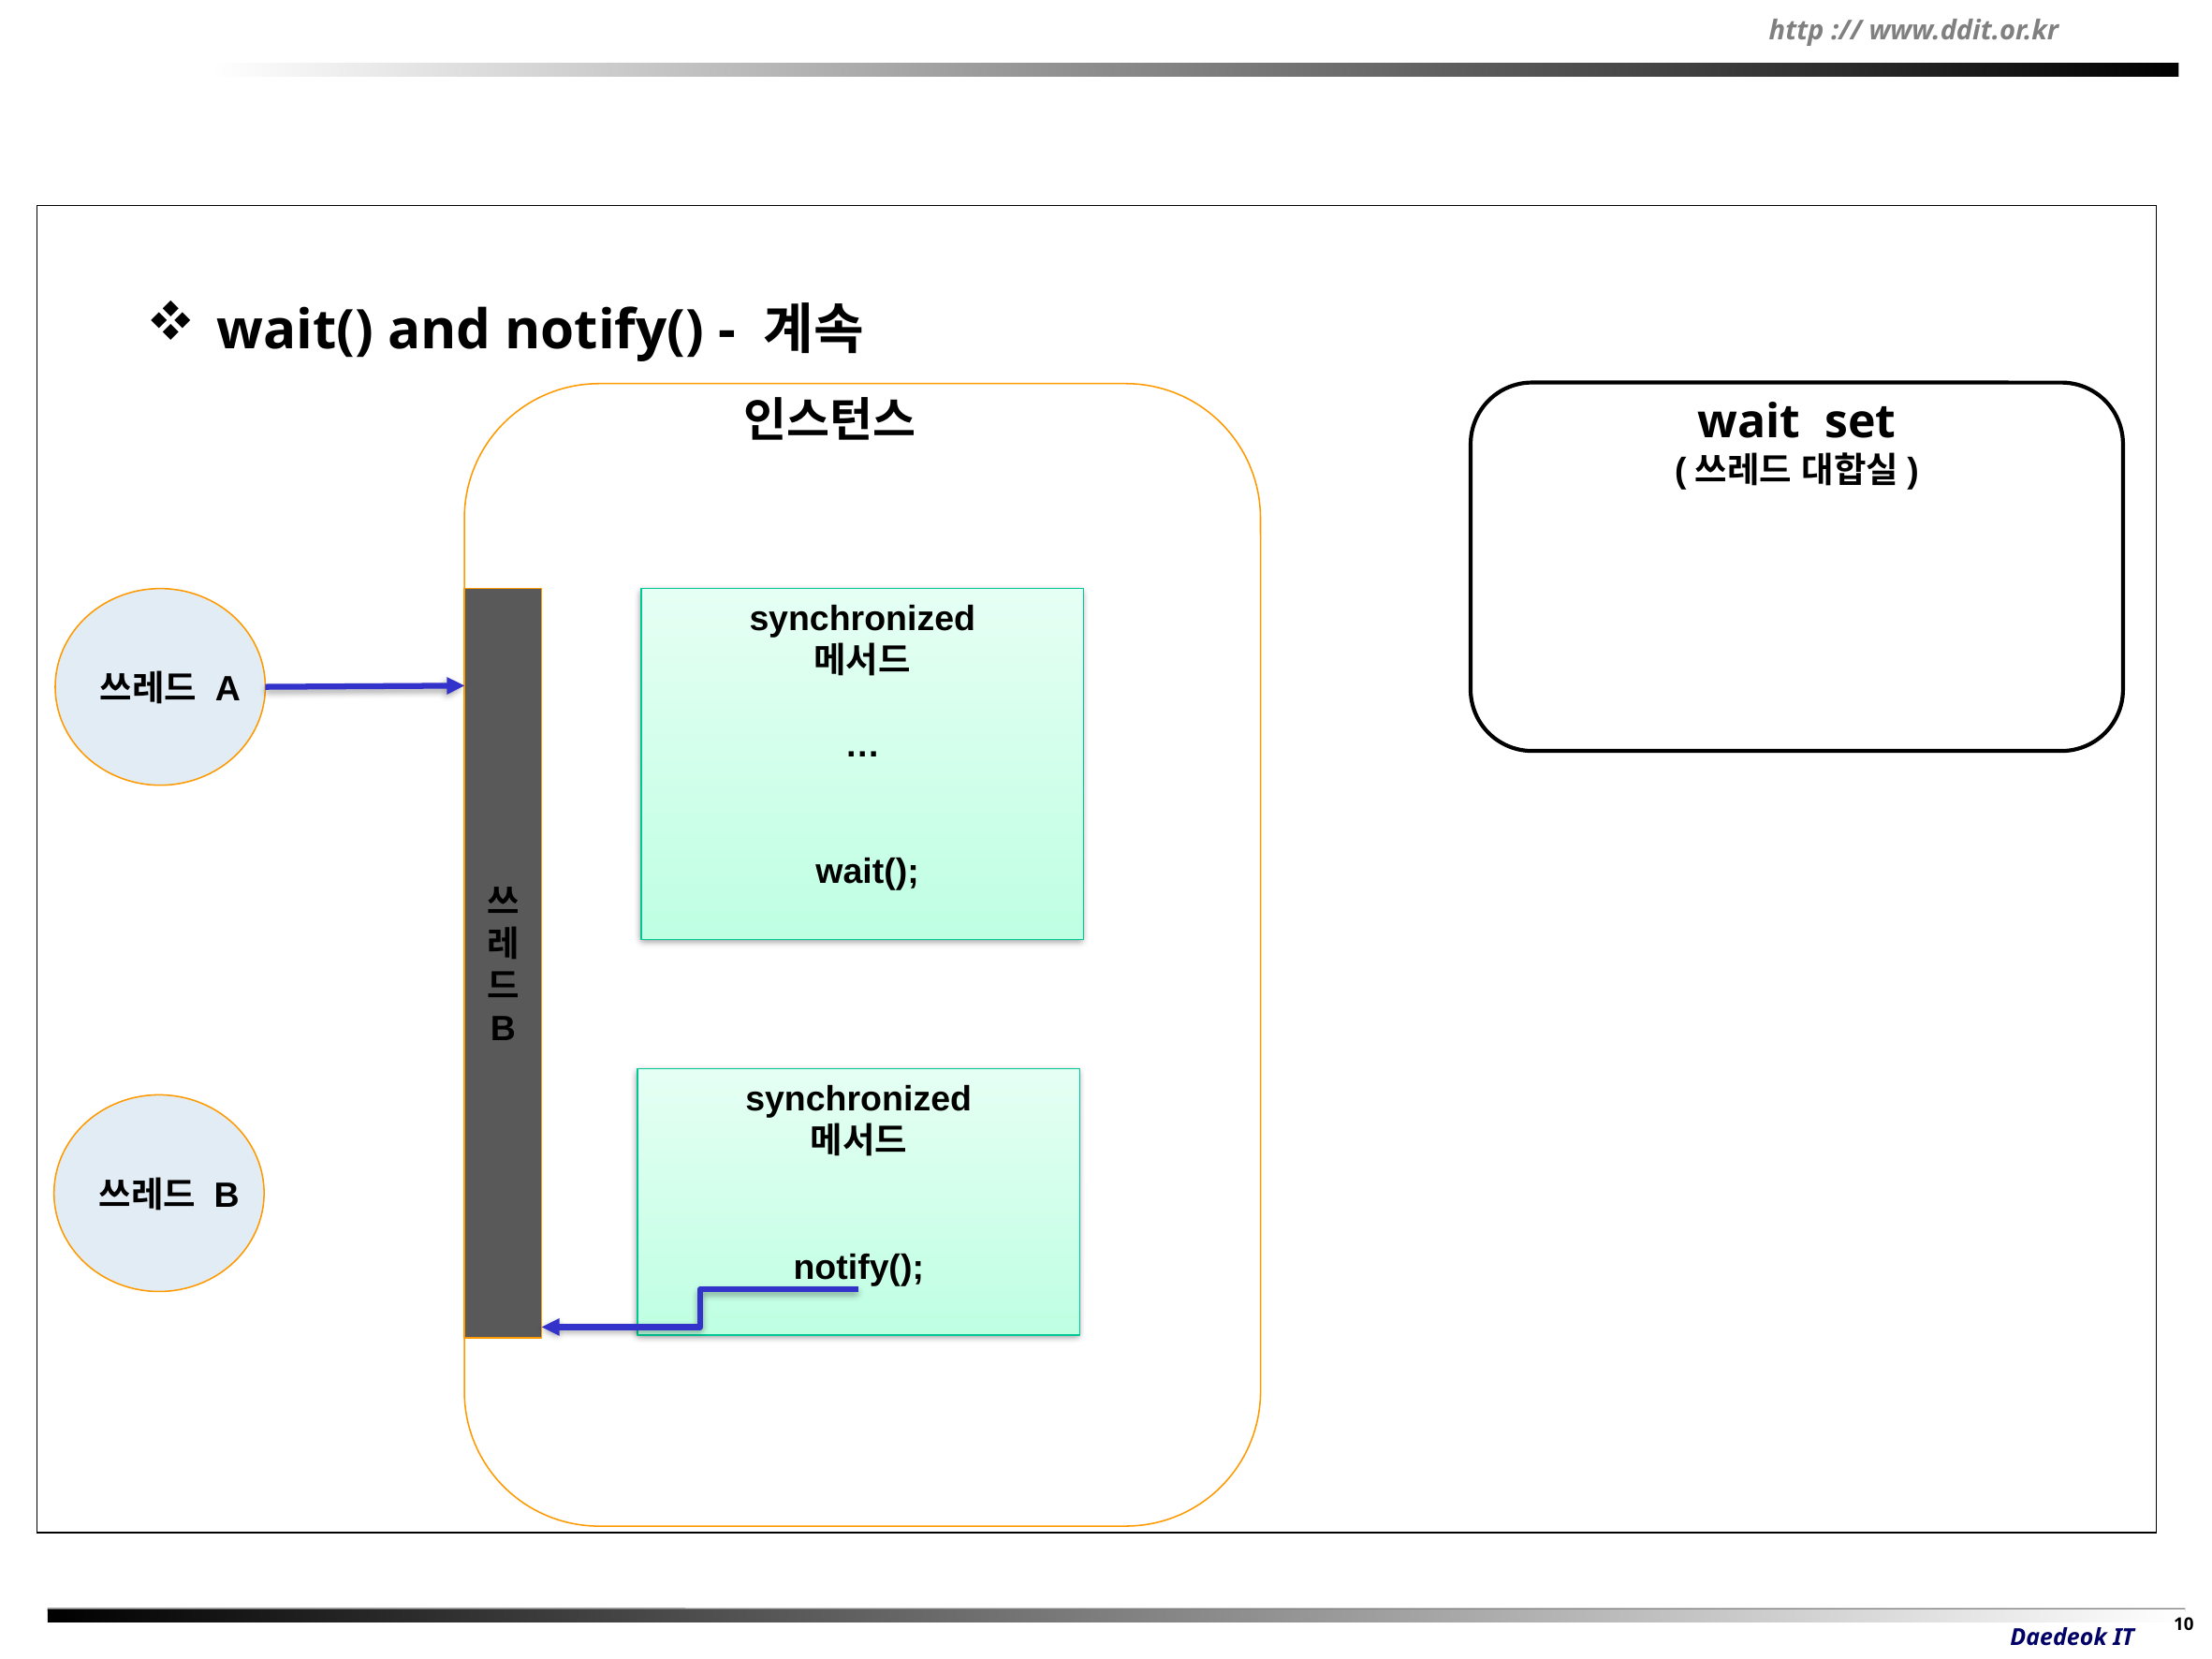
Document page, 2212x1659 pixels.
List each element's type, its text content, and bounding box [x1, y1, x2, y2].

text_box [464, 383, 1261, 1527]
text_box 쓰레드 A [54, 588, 266, 785]
text_box wait() and notify() - 계속 [132, 287, 1626, 367]
text_box wait set (쓰레드 대합실) [1468, 380, 2126, 754]
text_box synchronized 메서드 notify(); [637, 1068, 1080, 1336]
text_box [541, 1288, 859, 1328]
text_box 쓰레드 B [53, 1094, 265, 1292]
text_box synchronized 메서드 … wait(); [640, 588, 1084, 940]
text_box 쓰 레 드 B [464, 588, 542, 1339]
text_box 인스턴스 [729, 382, 1006, 453]
text_box [37, 205, 2157, 1533]
